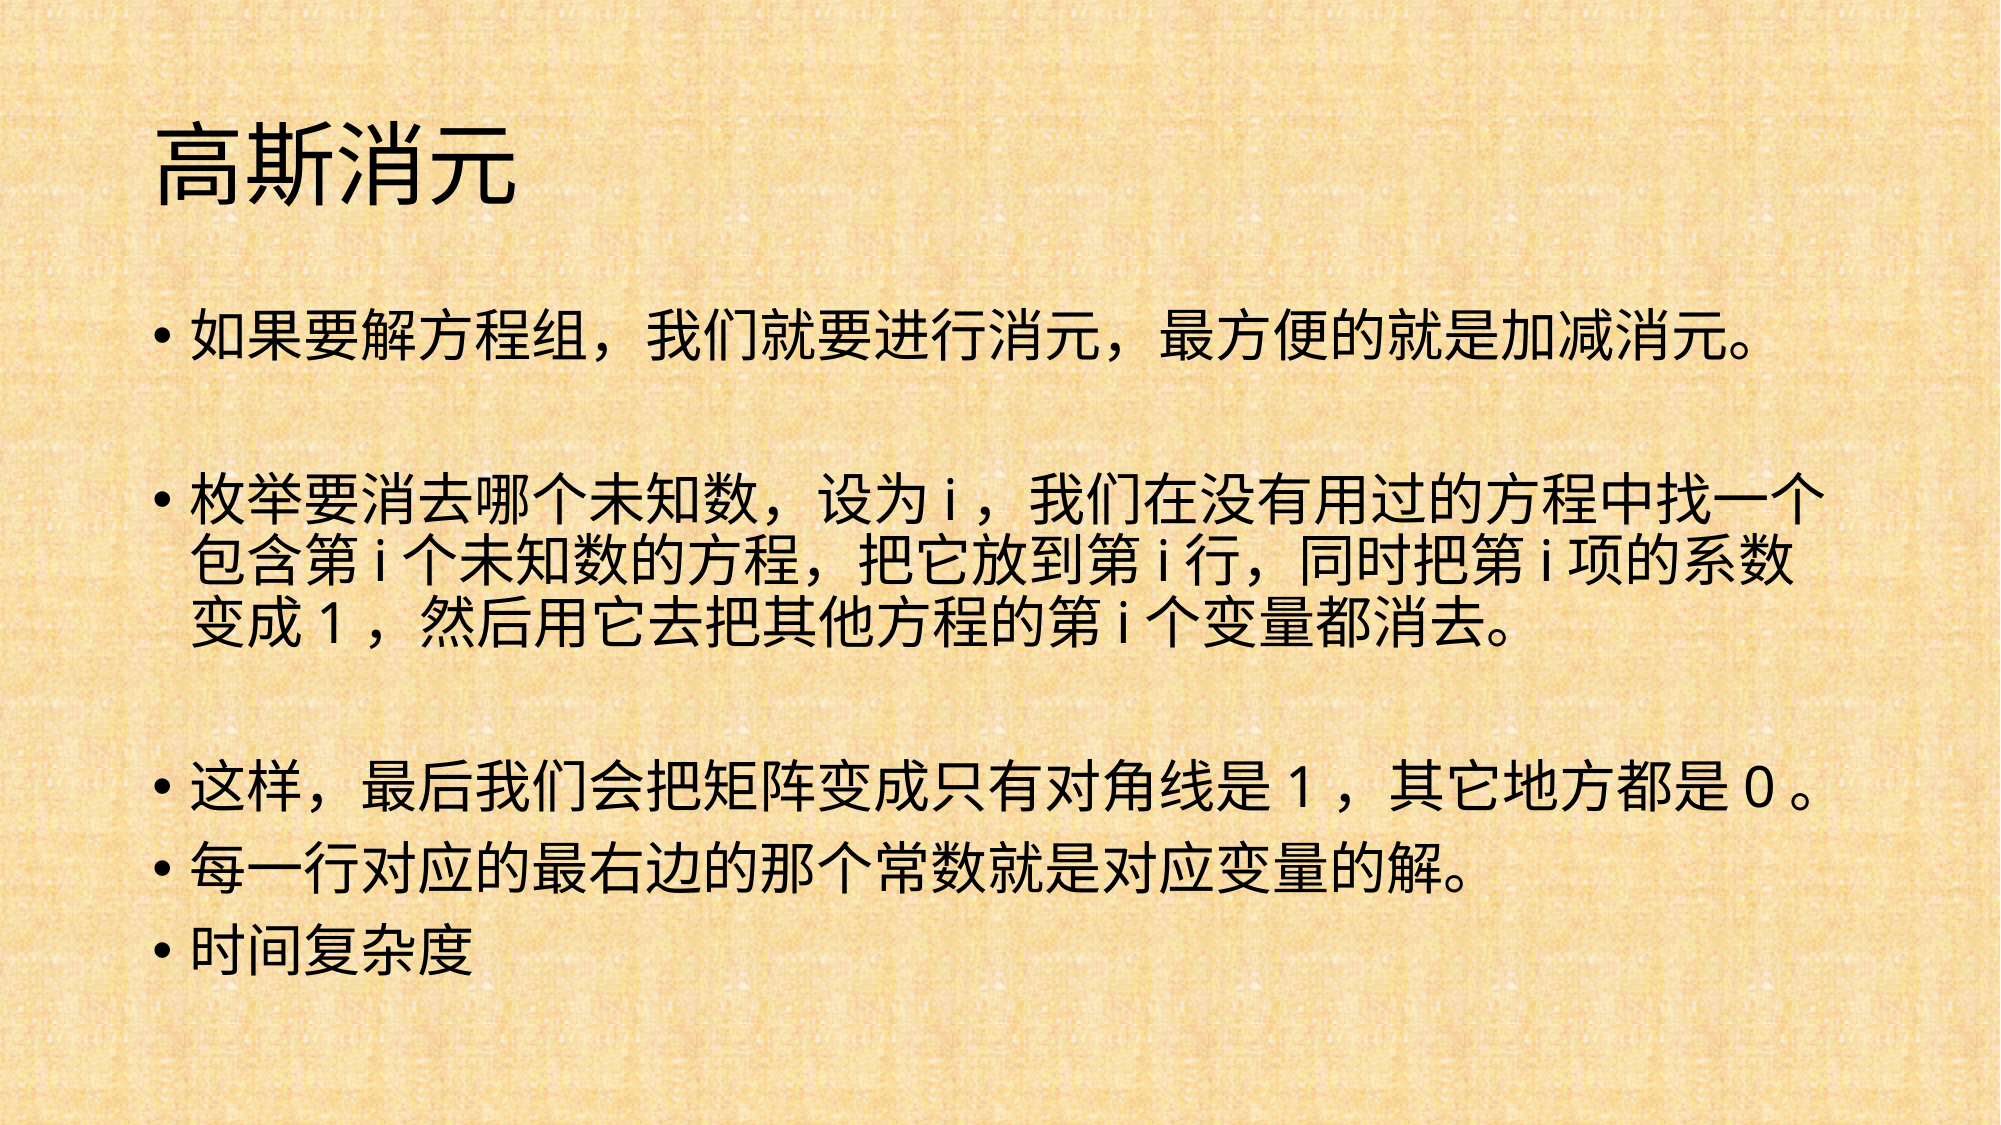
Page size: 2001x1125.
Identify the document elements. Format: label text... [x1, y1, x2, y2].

picture [0, 0, 2001, 1125]
title 高斯消元 [137, 59, 1863, 278]
